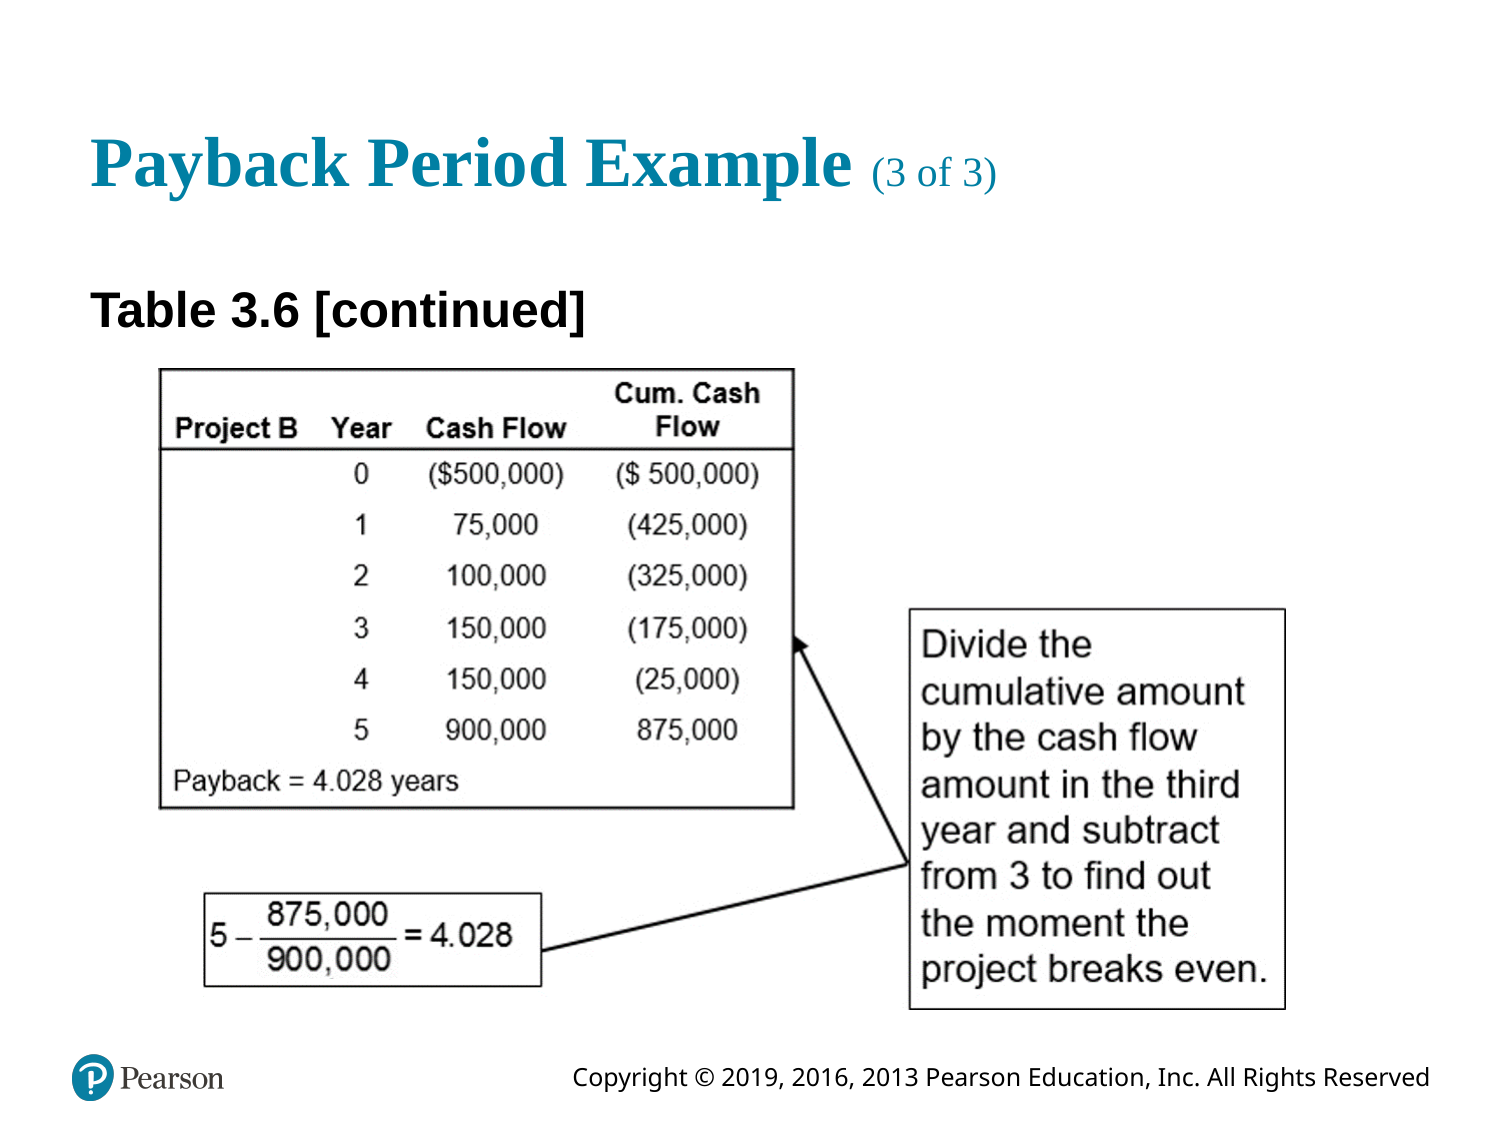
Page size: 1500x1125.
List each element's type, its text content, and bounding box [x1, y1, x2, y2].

title Payback Period Example (3 of 3) [75, 35, 1425, 216]
picture [80, 1063, 106, 1088]
picture [72, 1054, 88, 1070]
picture [158, 368, 1286, 1010]
picture [72, 1087, 83, 1101]
list Table 3.6 [continued] [75, 262, 1425, 369]
picture [98, 1054, 224, 1101]
